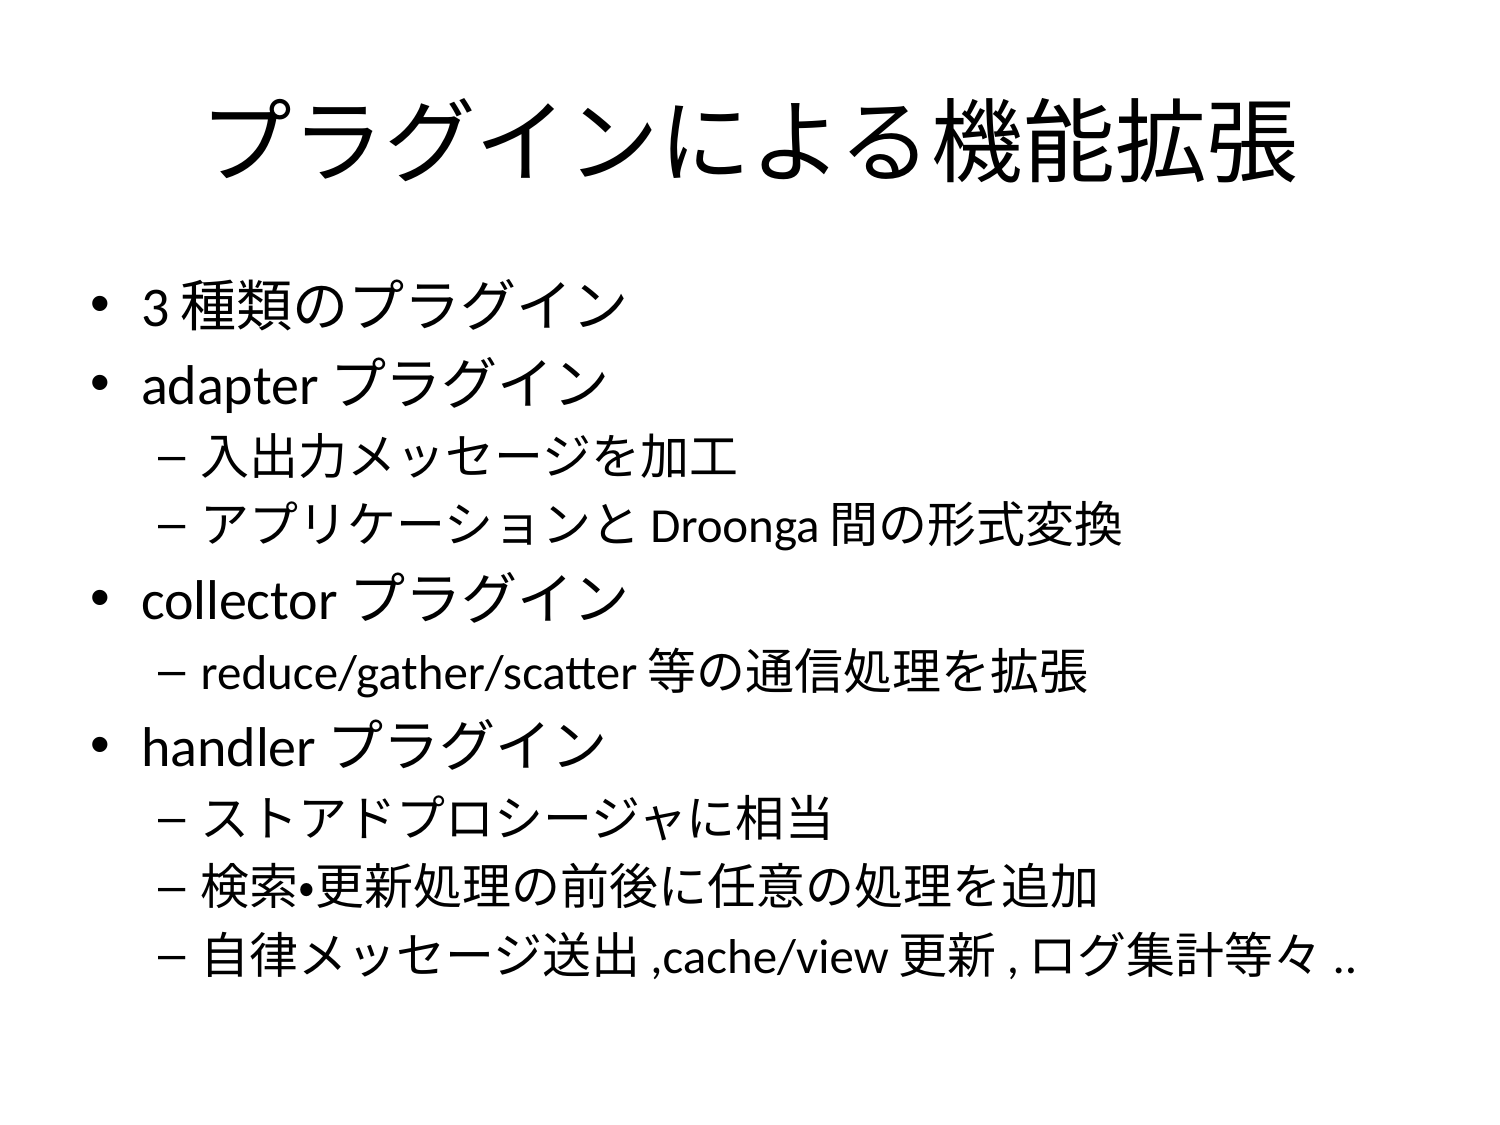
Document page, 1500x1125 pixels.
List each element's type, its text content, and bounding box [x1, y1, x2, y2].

title プラグインによる機能拡張 [75, 45, 1425, 233]
list 3種類のプラグイン adapterプラグイン 入出力メッセージを加工 アプリケーションとDroonga間の形式変換 collectorプラグイン reduce/gather/scatter等の通信処理を拡張 handlerプラグイン ストアドプロシージャに相当 検索・更新処理の前後に任意の処理を追加 自律メッセージ送出,cache/view更新,ログ集計等々.. [75, 262, 1425, 1005]
